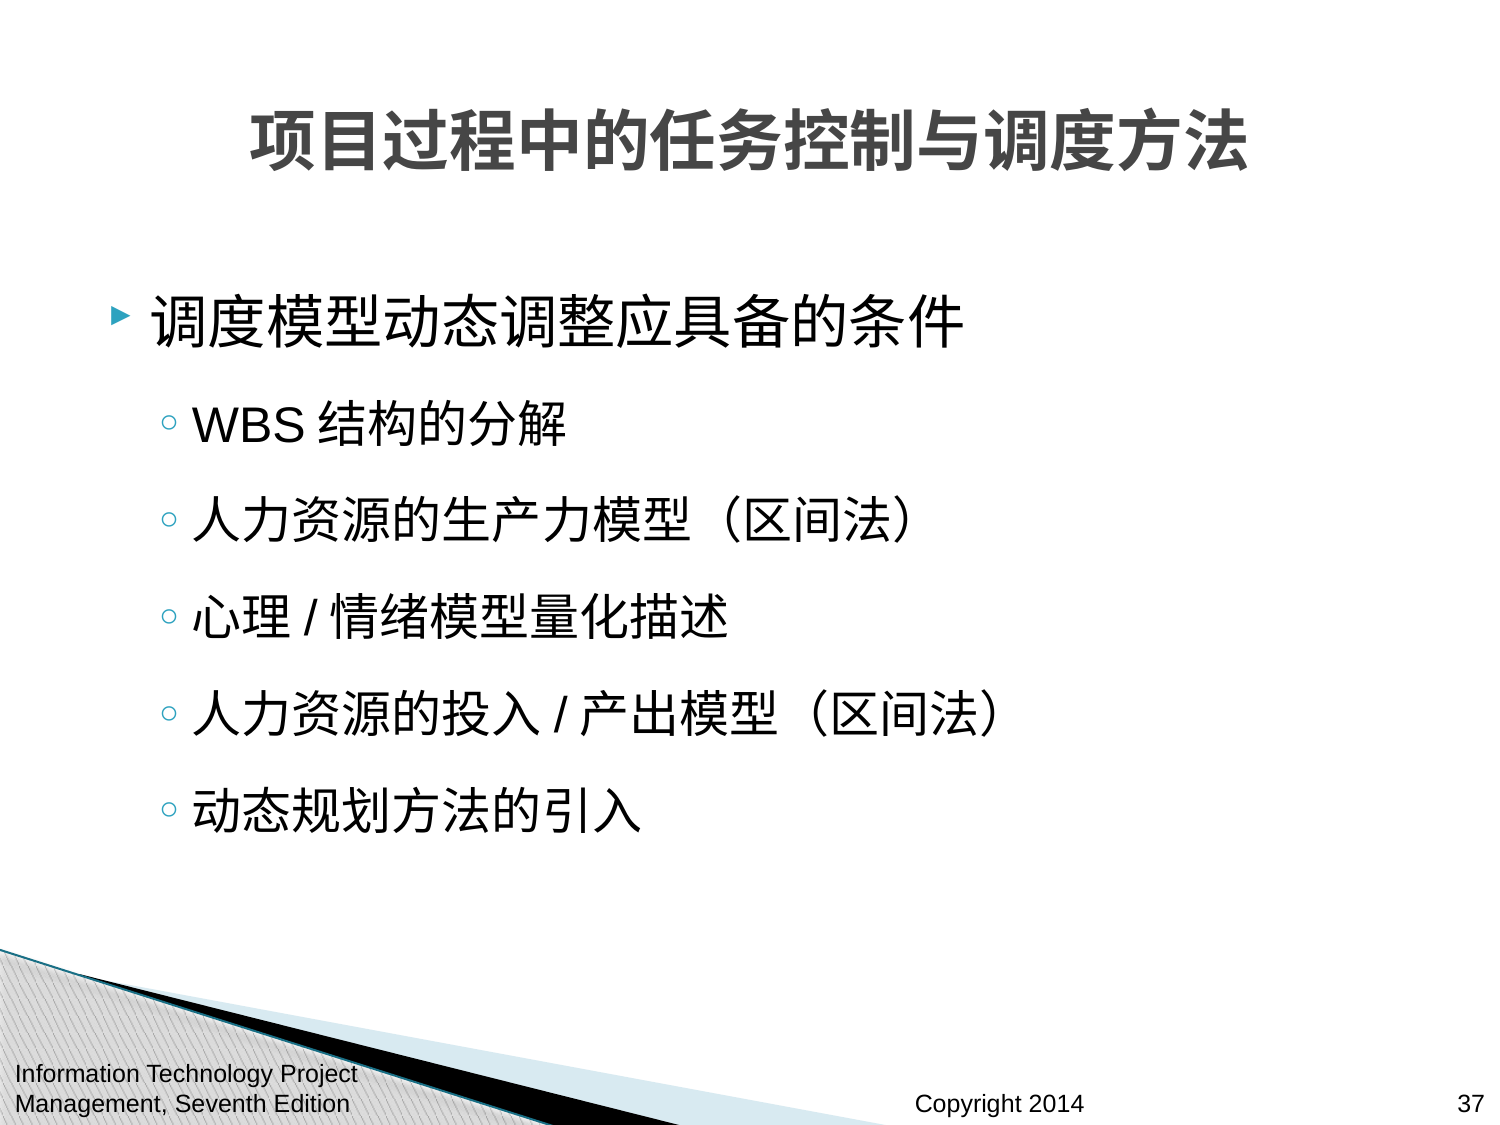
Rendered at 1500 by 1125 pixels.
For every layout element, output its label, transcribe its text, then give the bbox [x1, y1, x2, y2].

list 调度模型动态调整应具备的条件 WBS结构的分解 人力资源的生产力模型（区间法） 心理/情绪模型量化描述 人力资源的投入/产出模型（区间法） 动态规划方法的引入 [74, 242, 1426, 986]
footer Information Technology Project Management, Seventh Edition [0, 1065, 425, 1125]
slide_number 37 [1408, 1065, 1500, 1125]
title 项目过程中的任务控制与调度方法 [75, 45, 1425, 233]
